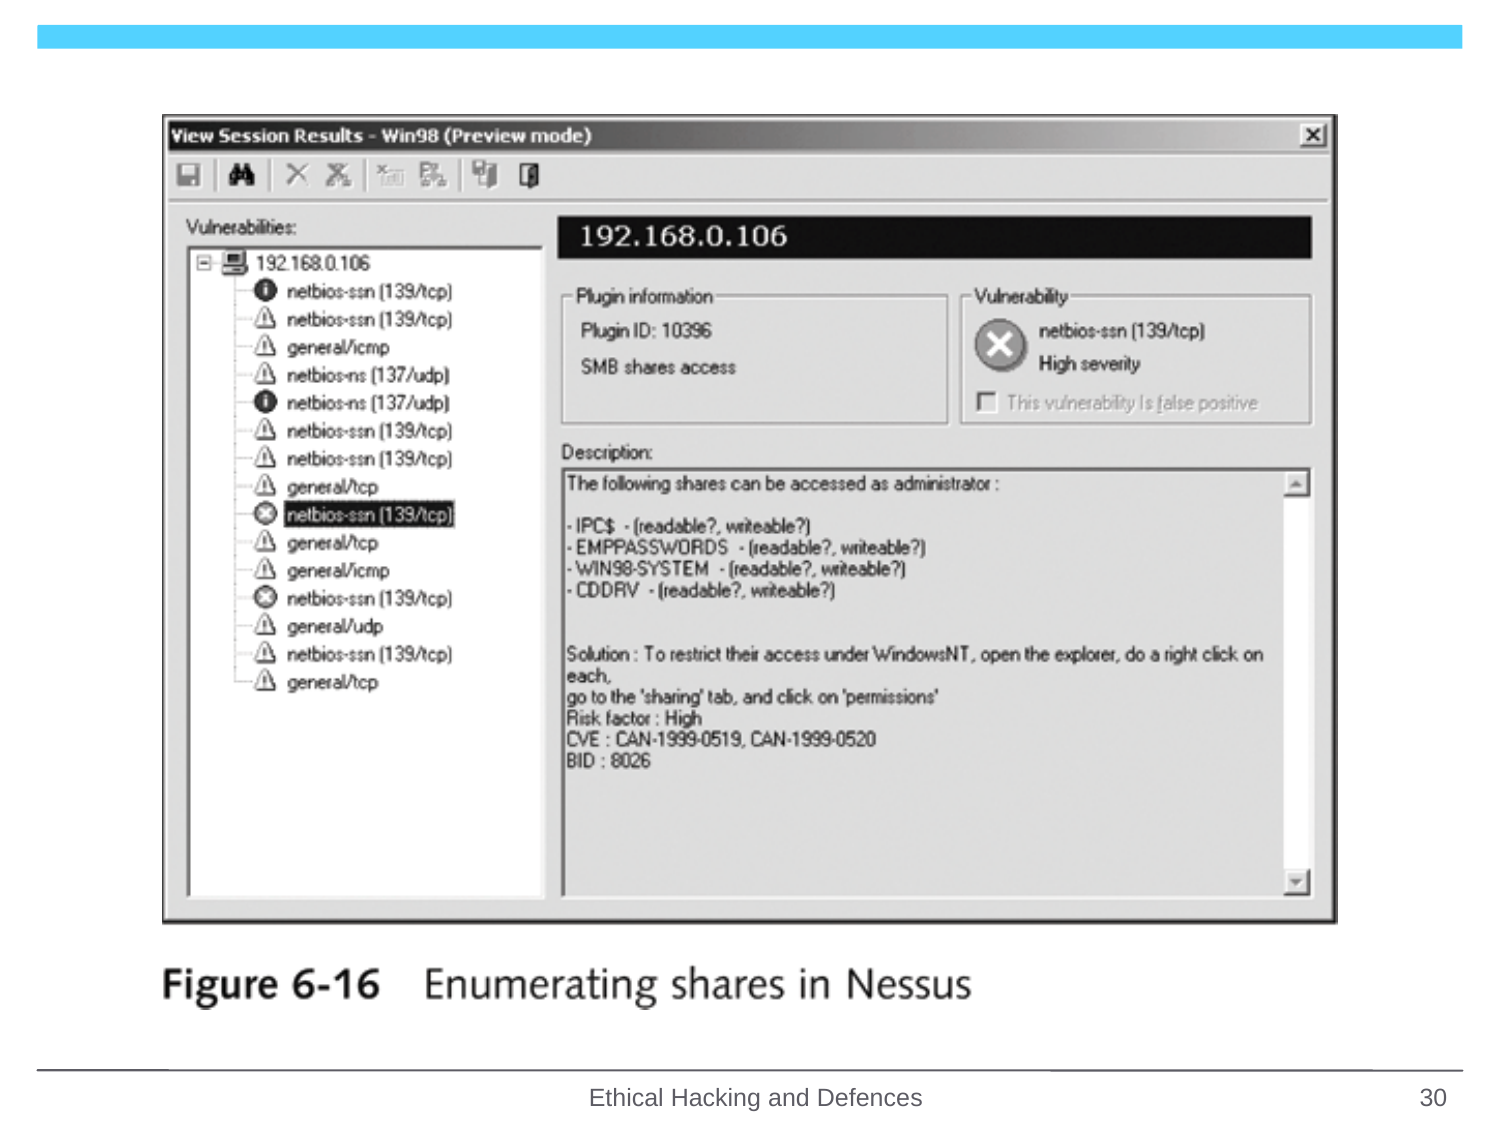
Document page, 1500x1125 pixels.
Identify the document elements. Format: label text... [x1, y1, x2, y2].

footer Ethical Hacking and Defences [474, 1069, 1038, 1123]
picture [162, 114, 1338, 1010]
slide_number 30 [1112, 1069, 1463, 1123]
